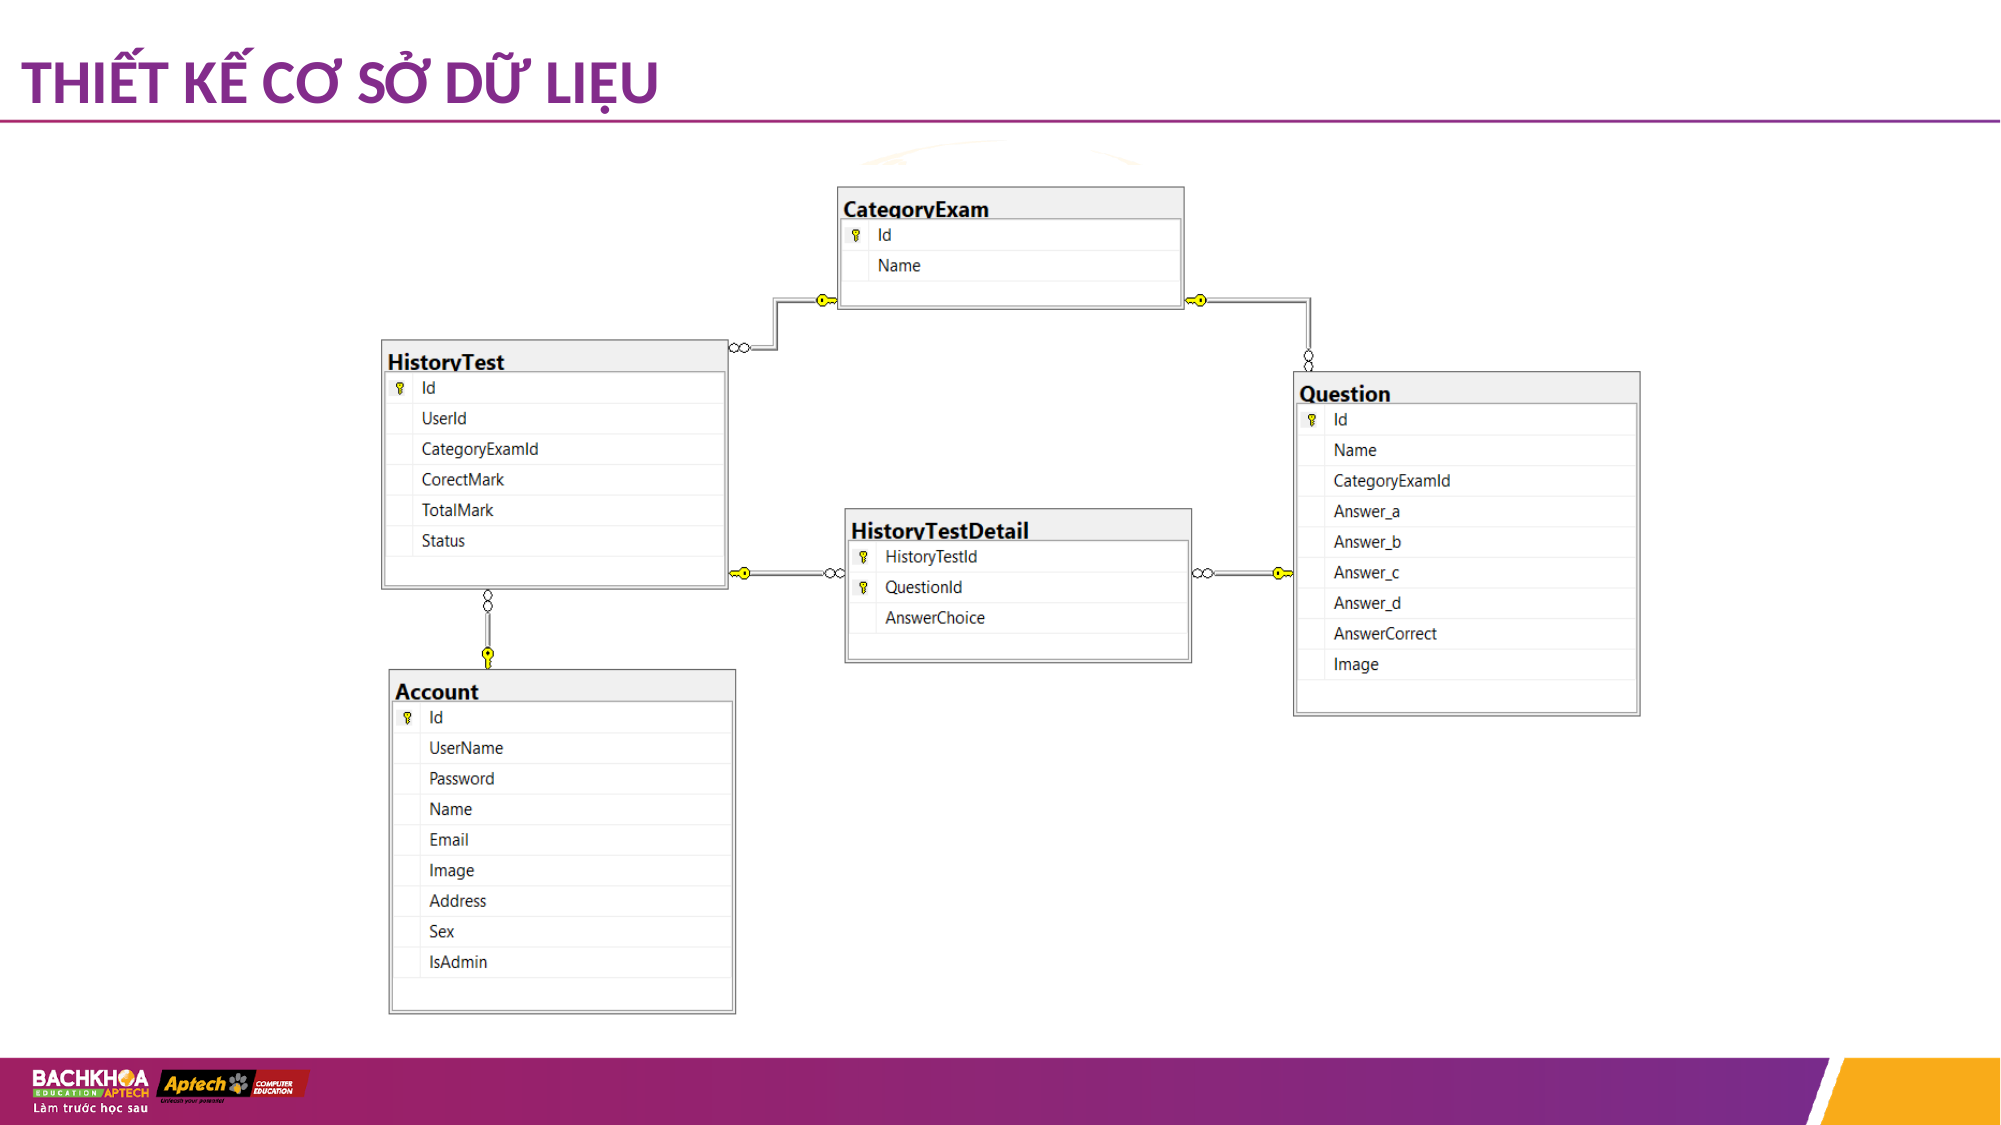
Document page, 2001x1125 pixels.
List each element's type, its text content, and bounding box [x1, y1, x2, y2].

title THIẾT KẾ CƠ SỞ DỮ LIỆU [6, 0, 1732, 168]
picture [0, 0, 2001, 1125]
